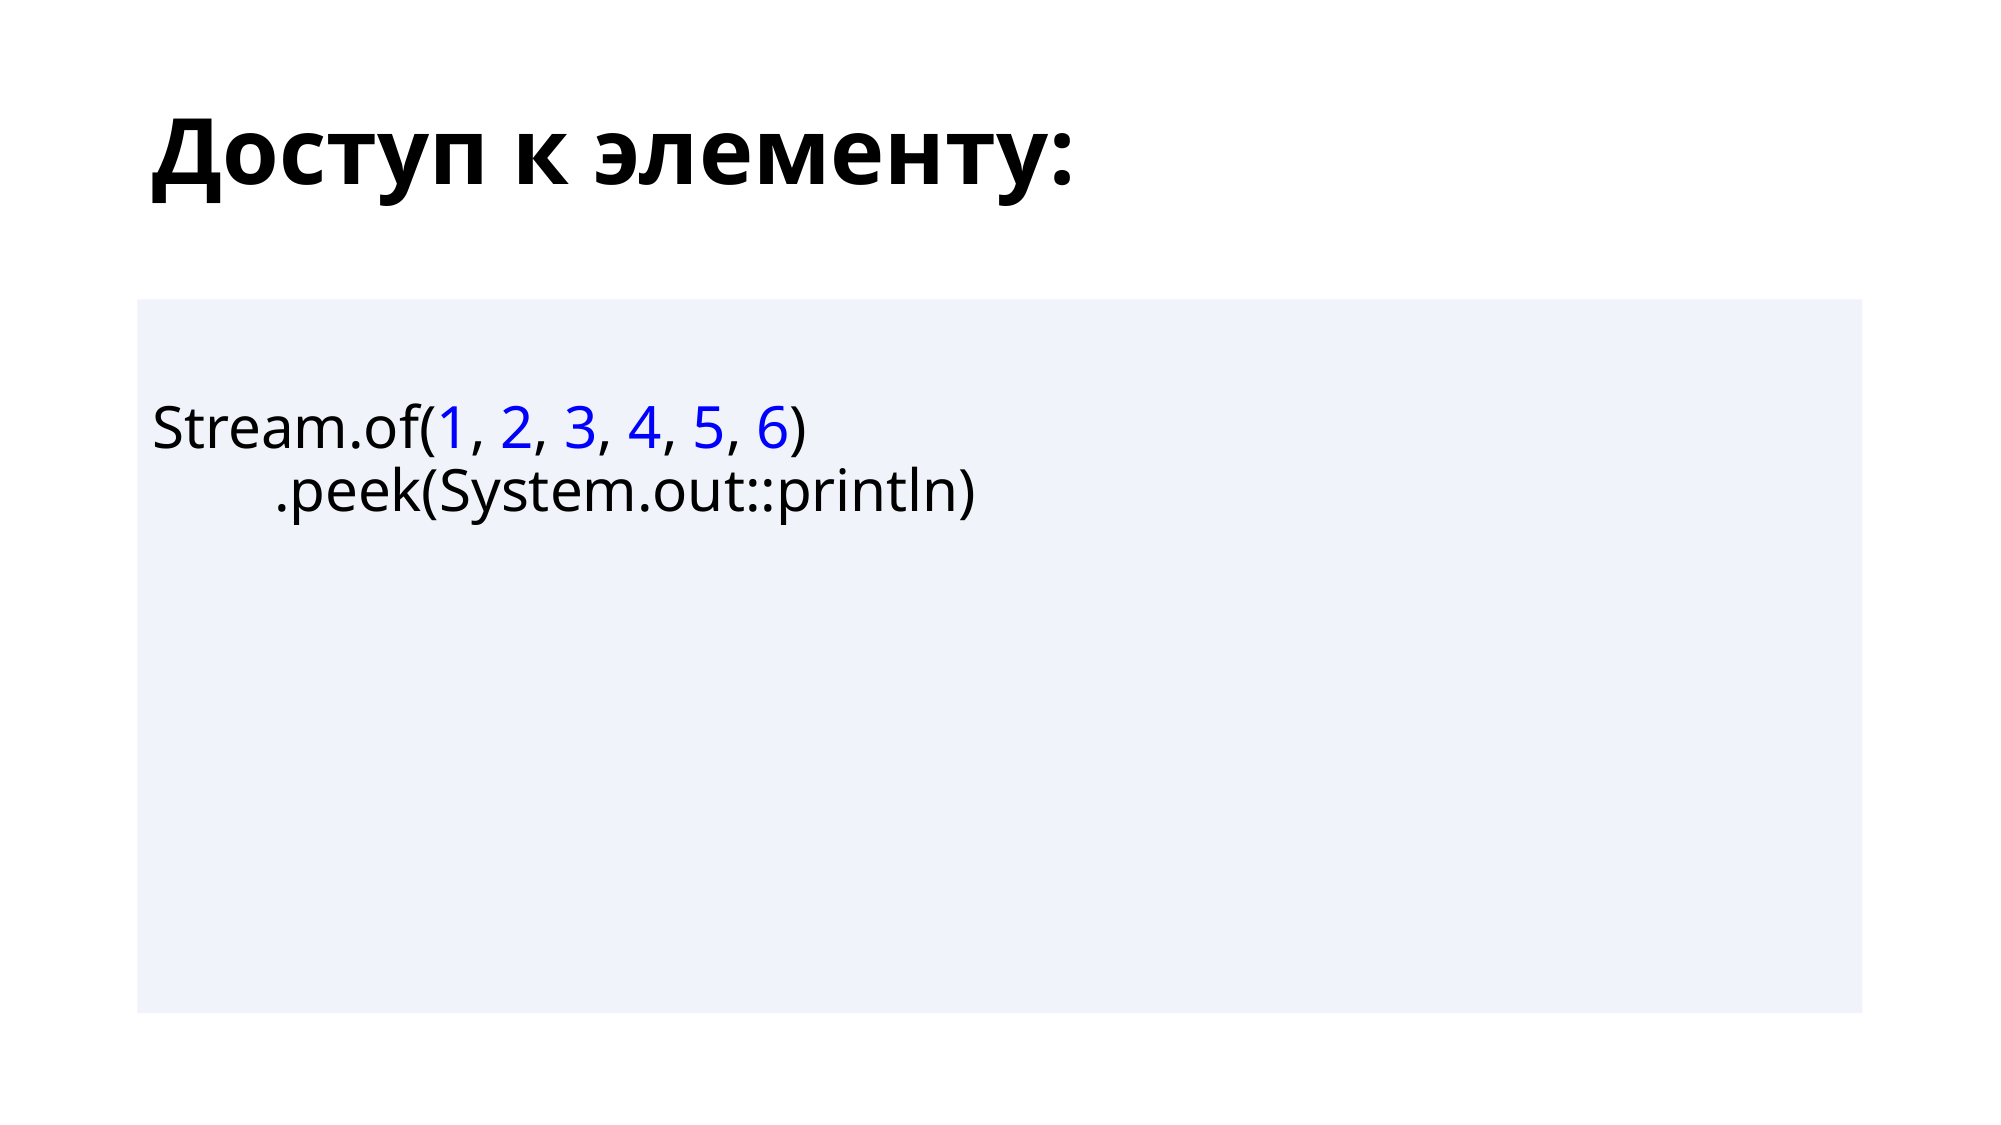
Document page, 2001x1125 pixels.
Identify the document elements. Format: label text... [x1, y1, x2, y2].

title Доступ к элементу: [137, 45, 1863, 264]
list Stream.of(1, 2, 3, 4, 5, 6) .peek(System.out::println) [137, 299, 1863, 1014]
